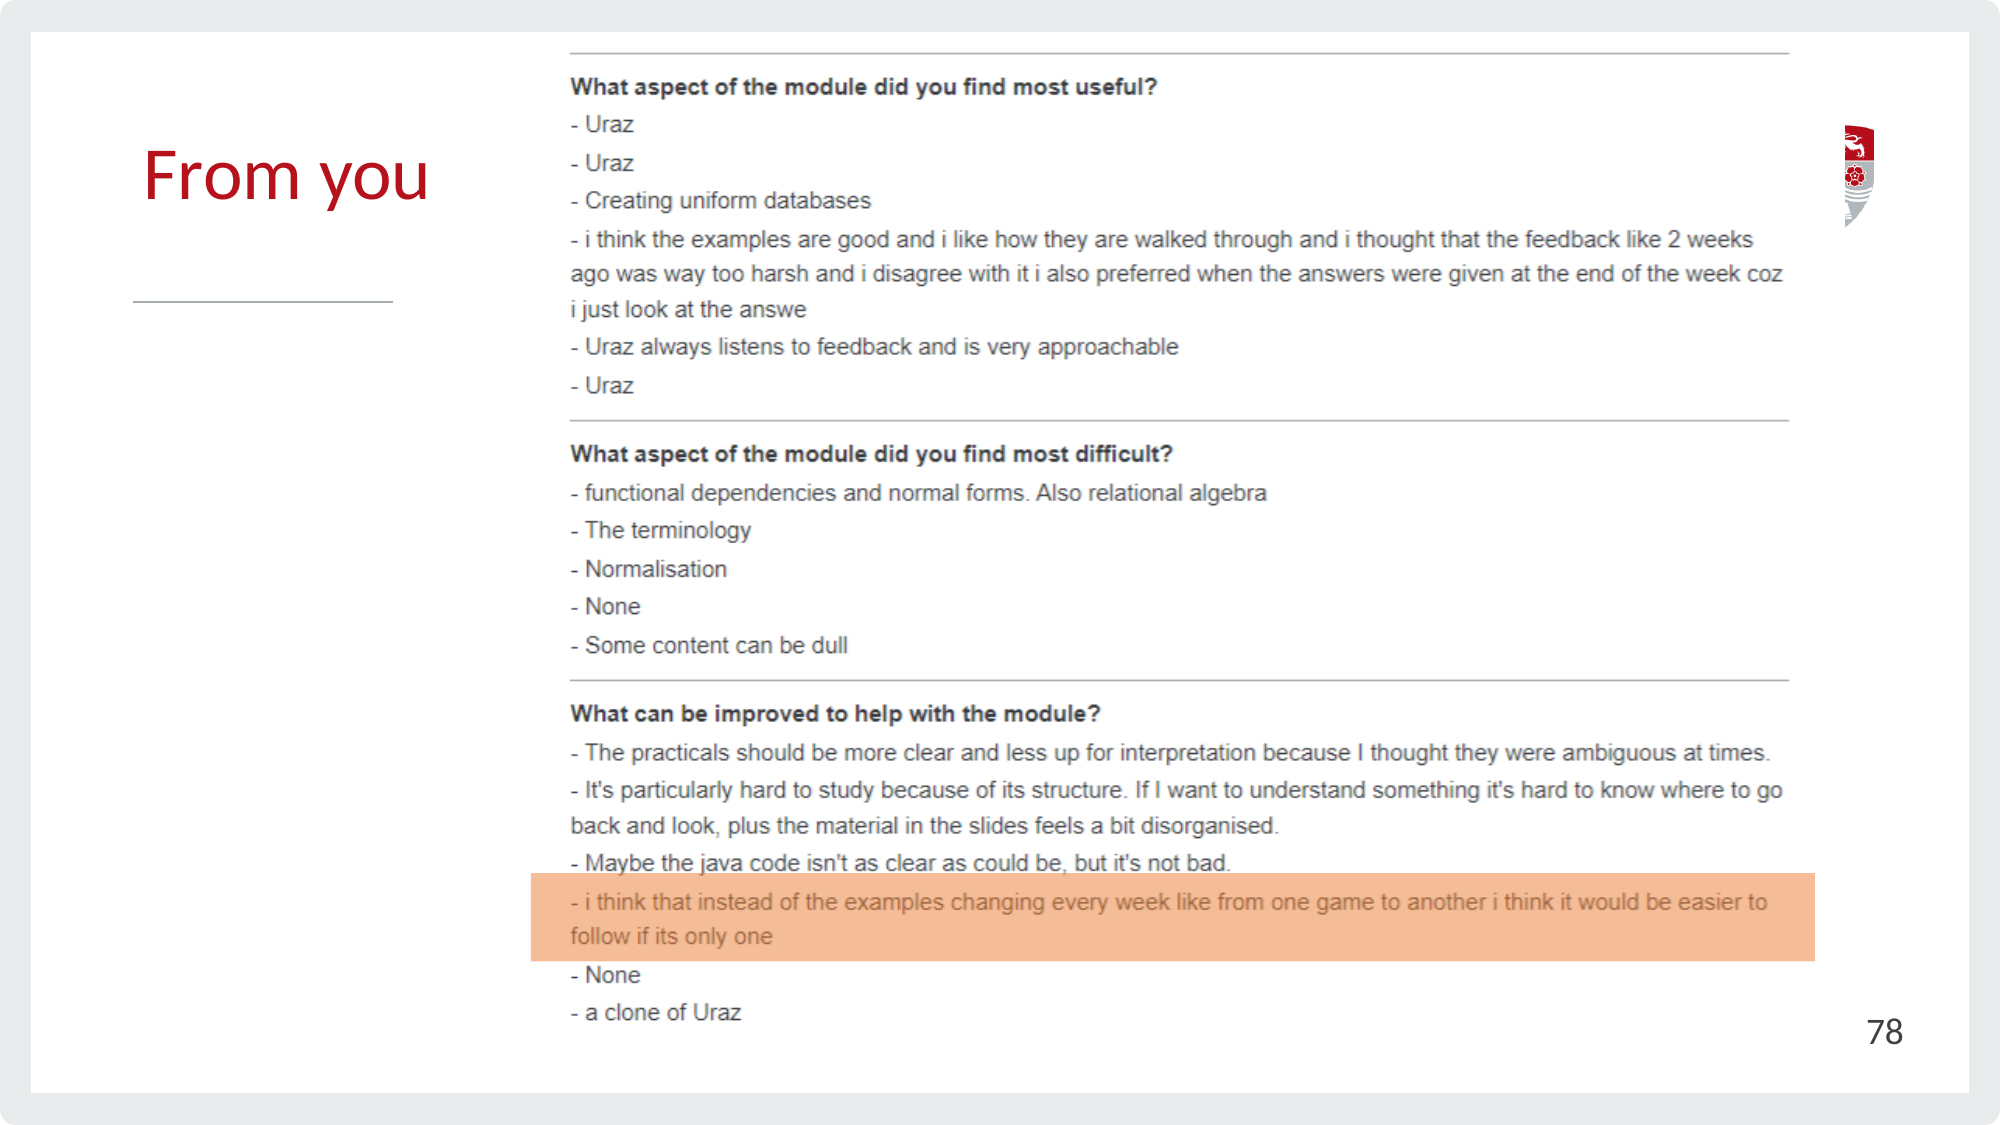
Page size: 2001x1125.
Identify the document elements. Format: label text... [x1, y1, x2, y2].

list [530, 50, 1845, 1047]
slide_number 78 [1468, 999, 1919, 1060]
title From you [128, 78, 530, 279]
